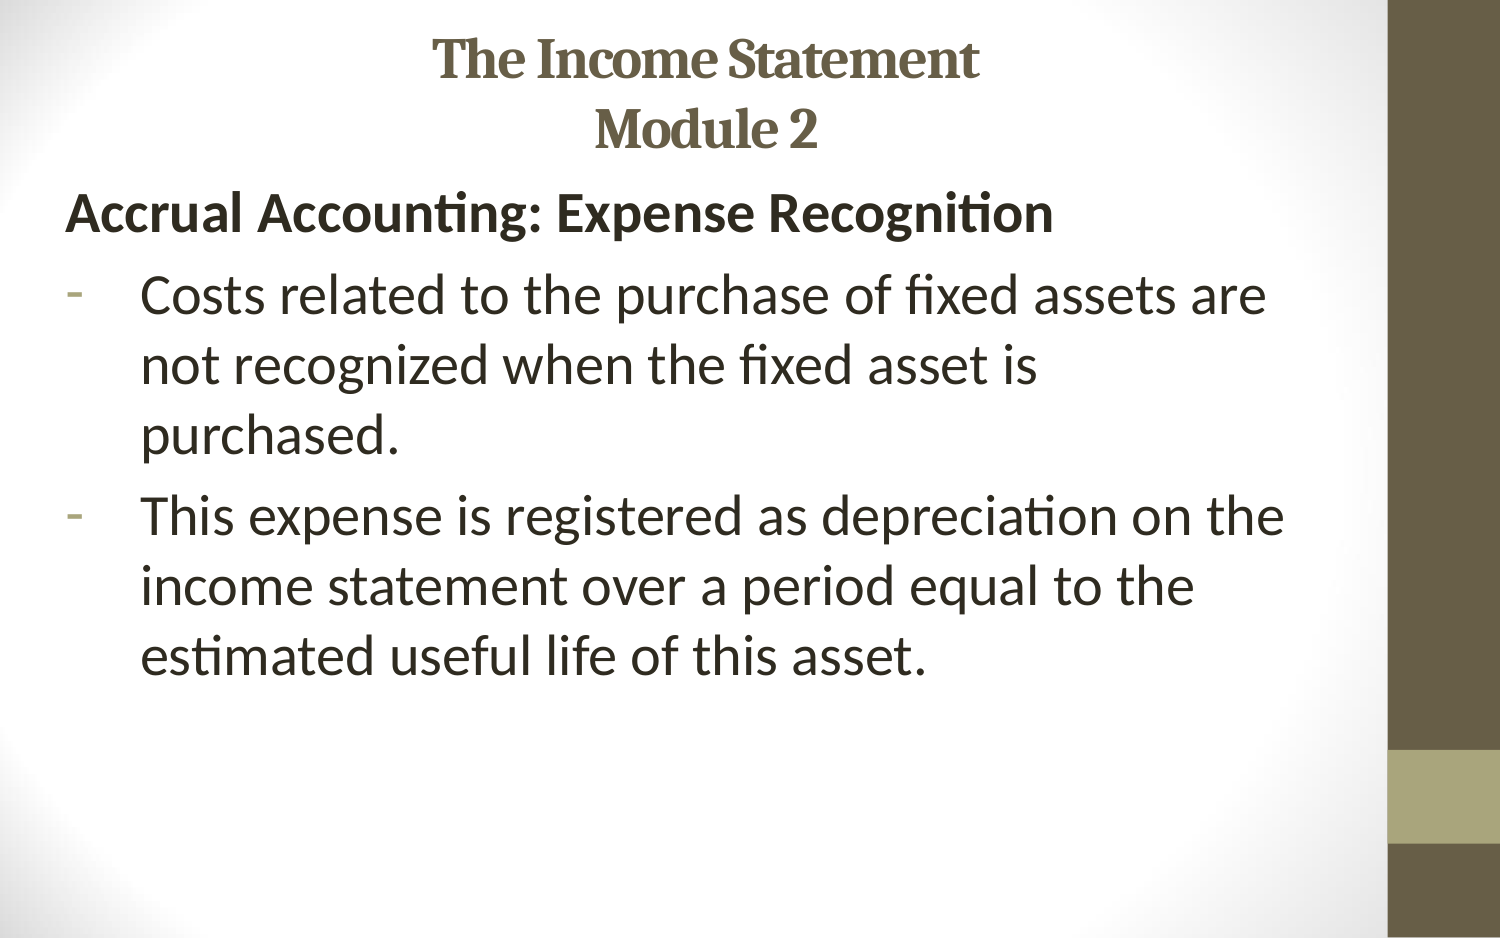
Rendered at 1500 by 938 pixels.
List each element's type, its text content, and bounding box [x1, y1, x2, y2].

title The Income Statement Module 2 [68, 11, 1344, 168]
subtitle Accrual Accounting: Expense Recognition Costs related to the purchase of fixed assets are not recognized when the fixed asset is purchased. This expense is registered as depreciation on the income statement over a period equal to the estimated useful life of this asset. [50, 166, 1325, 886]
picture [0, 0, 1387, 938]
